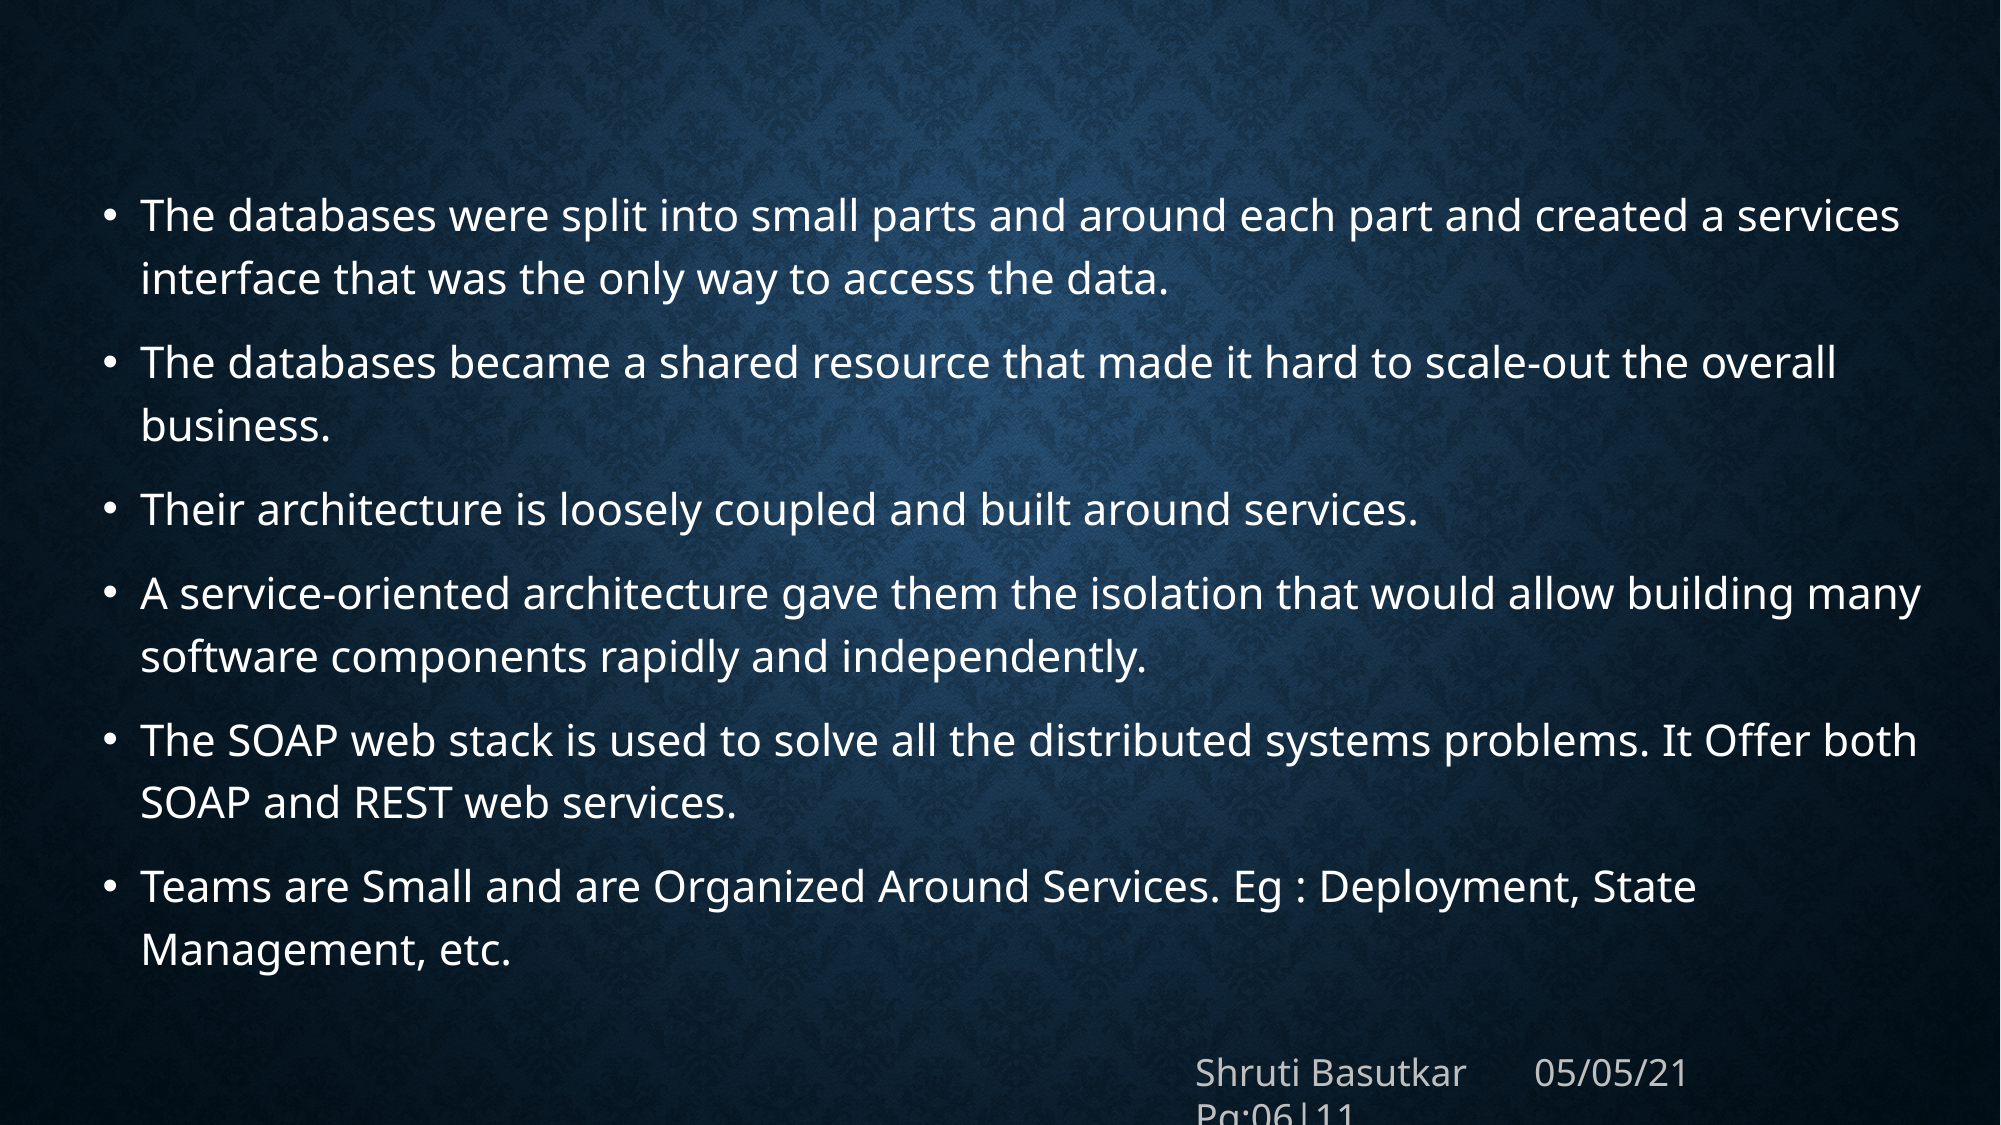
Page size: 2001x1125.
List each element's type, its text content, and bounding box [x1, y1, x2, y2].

list The databases were split into small parts and around each part and created a services interface that was the only way to access the data. The databases became a shared resource that made it hard to scale-out the overall business. Their architecture is loosely coupled and built around services. A service-oriented architecture gave them the isolation that would allow building many software components rapidly and independently. The SOAP web stack is used to solve all the distributed systems problems. It Offer both SOAP and REST web services. Teams are Small and are Organized Around Services. Eg : Deployment, State Management, etc. [87, 170, 1954, 1056]
text_box Shruti Basutkar 05/05/21 Pg:06|11 [1180, 1041, 2000, 1125]
